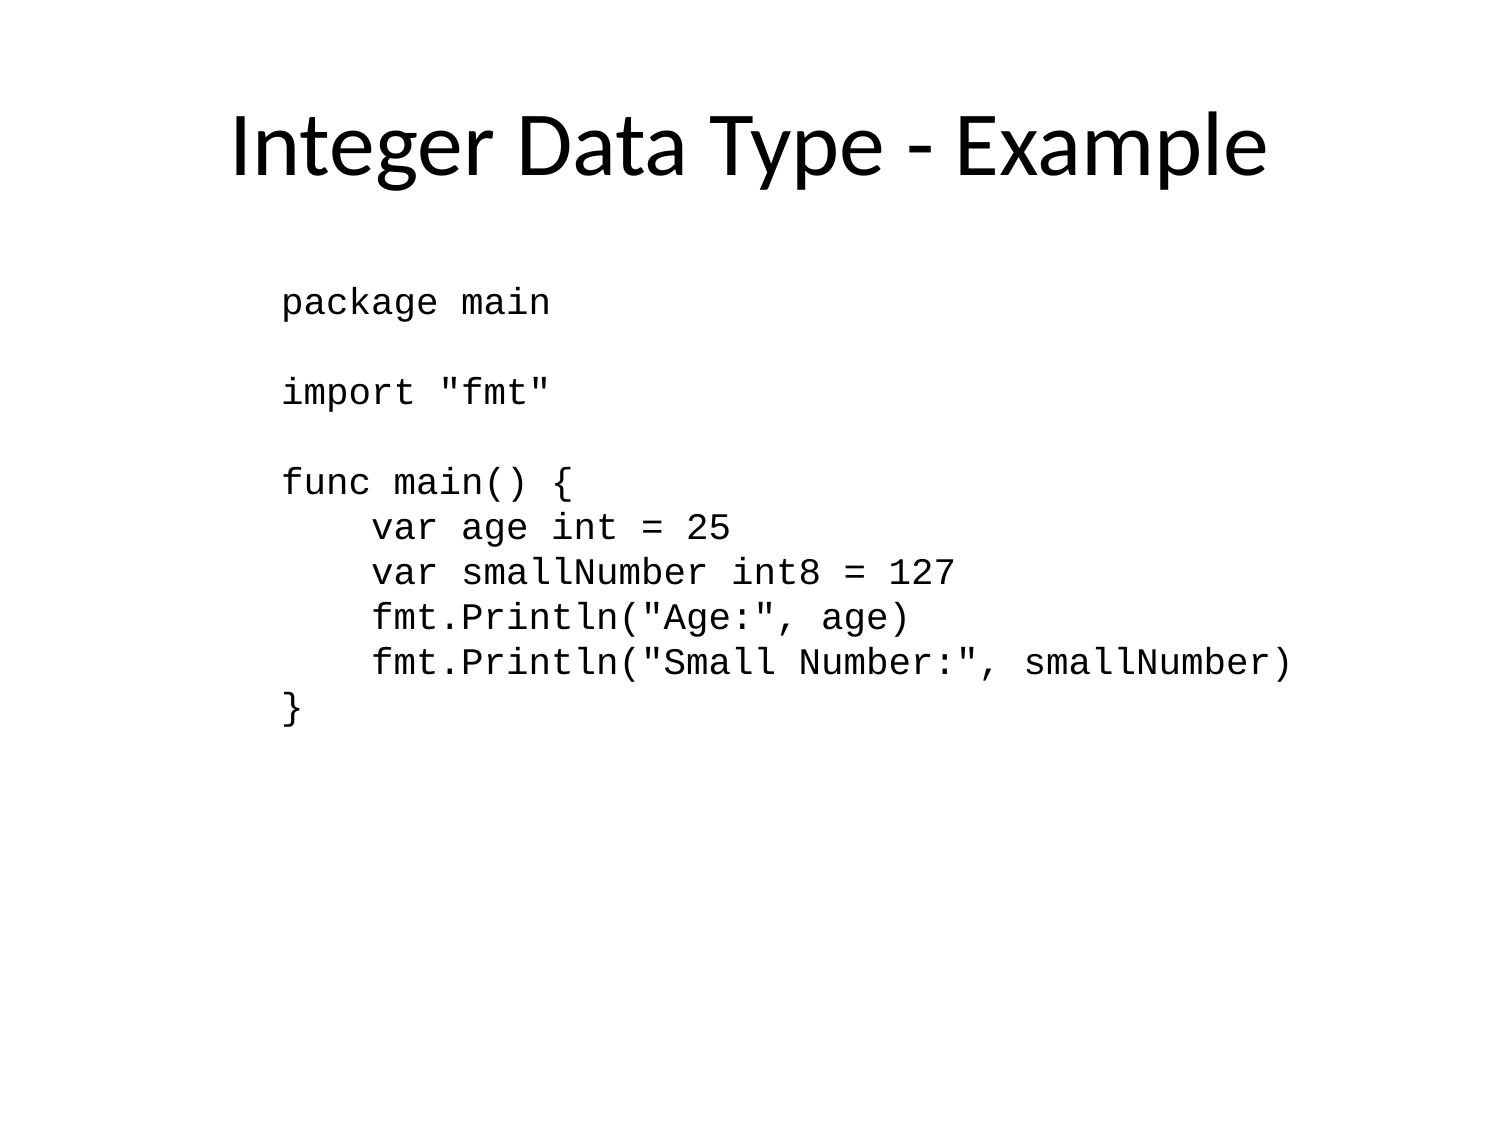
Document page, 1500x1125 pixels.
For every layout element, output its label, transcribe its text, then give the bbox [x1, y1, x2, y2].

text_box package main import "fmt" func main() { var age int = 25 var smallNumber int8 = 127 fmt.Println("Age:", age) fmt.Println("Small Number:", smallNumber) } [266, 224, 1309, 825]
title Integer Data Type - Example [75, 45, 1425, 233]
